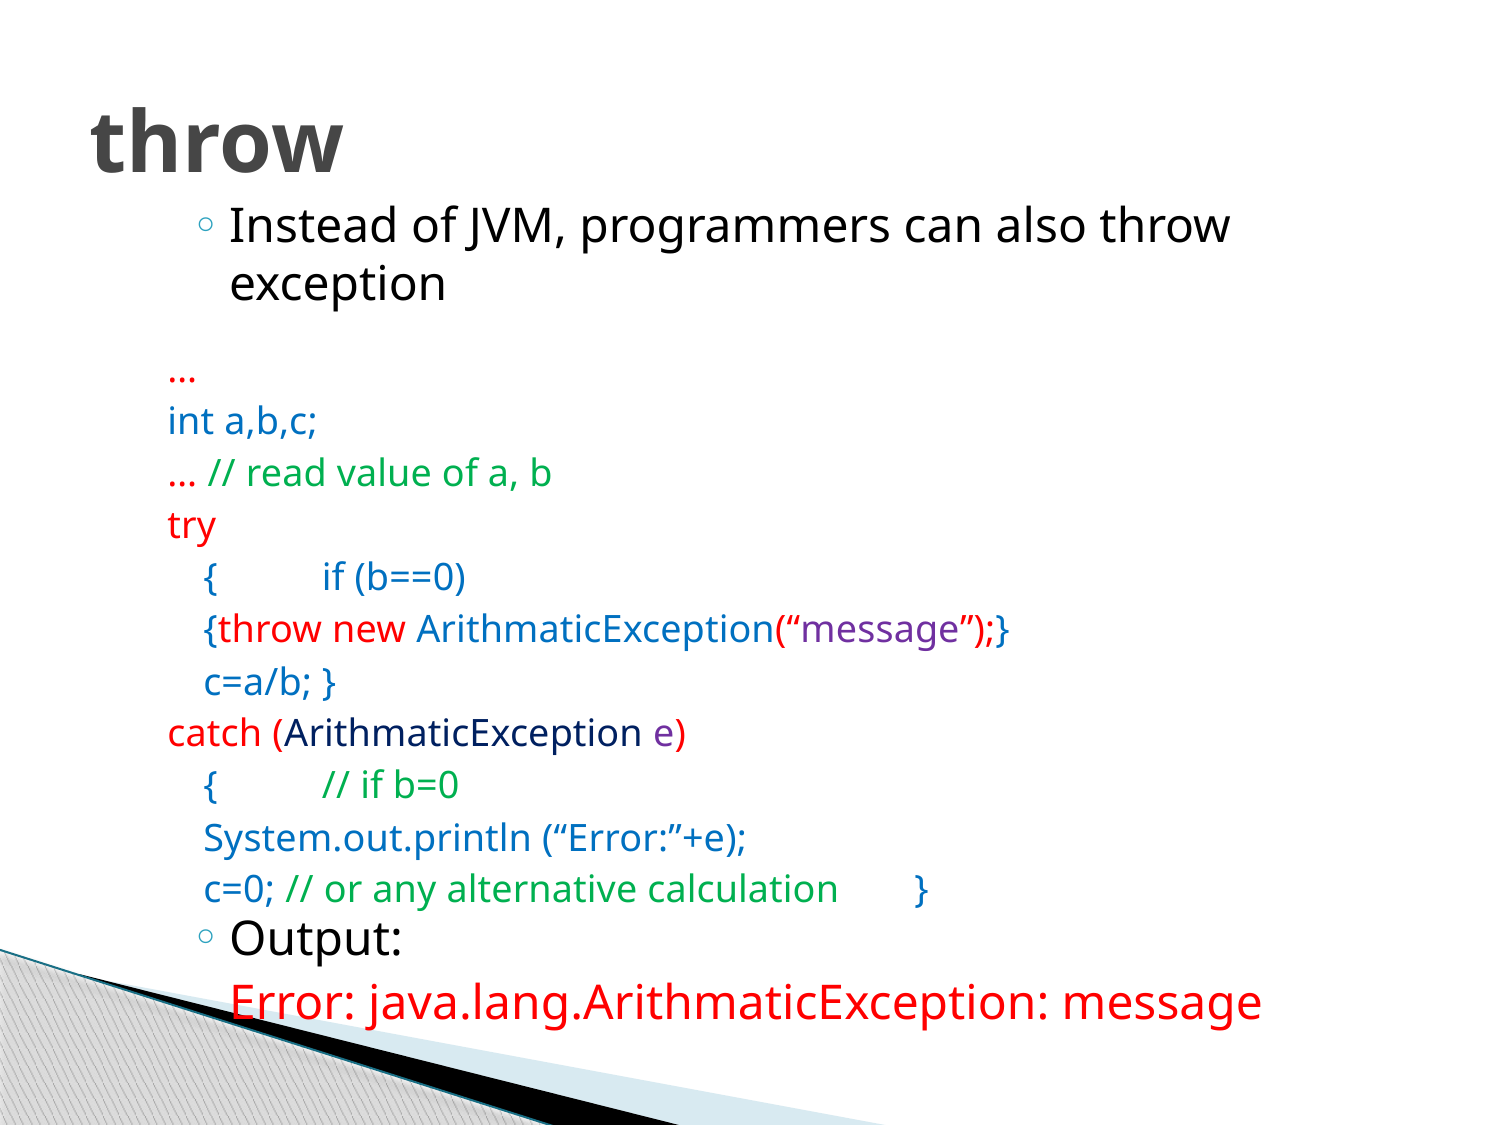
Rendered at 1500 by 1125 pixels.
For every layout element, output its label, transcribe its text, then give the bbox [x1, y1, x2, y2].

text_box Instead of JVM, programmers can also throw exception [112, 187, 1375, 338]
title throw [75, 45, 1425, 233]
text_box … int a,b,c; … // read value of a, b try { if (b==0) {throw new ArithmaticException(“message”);} c=a/b; } catch (ArithmaticException e) { // if b=0 System.out.println (“Error:”+e); c=0; // or any alternative calculation } [137, 337, 1413, 925]
text_box Output: Error: java.lang.ArithmaticException: message [112, 899, 1375, 1050]
